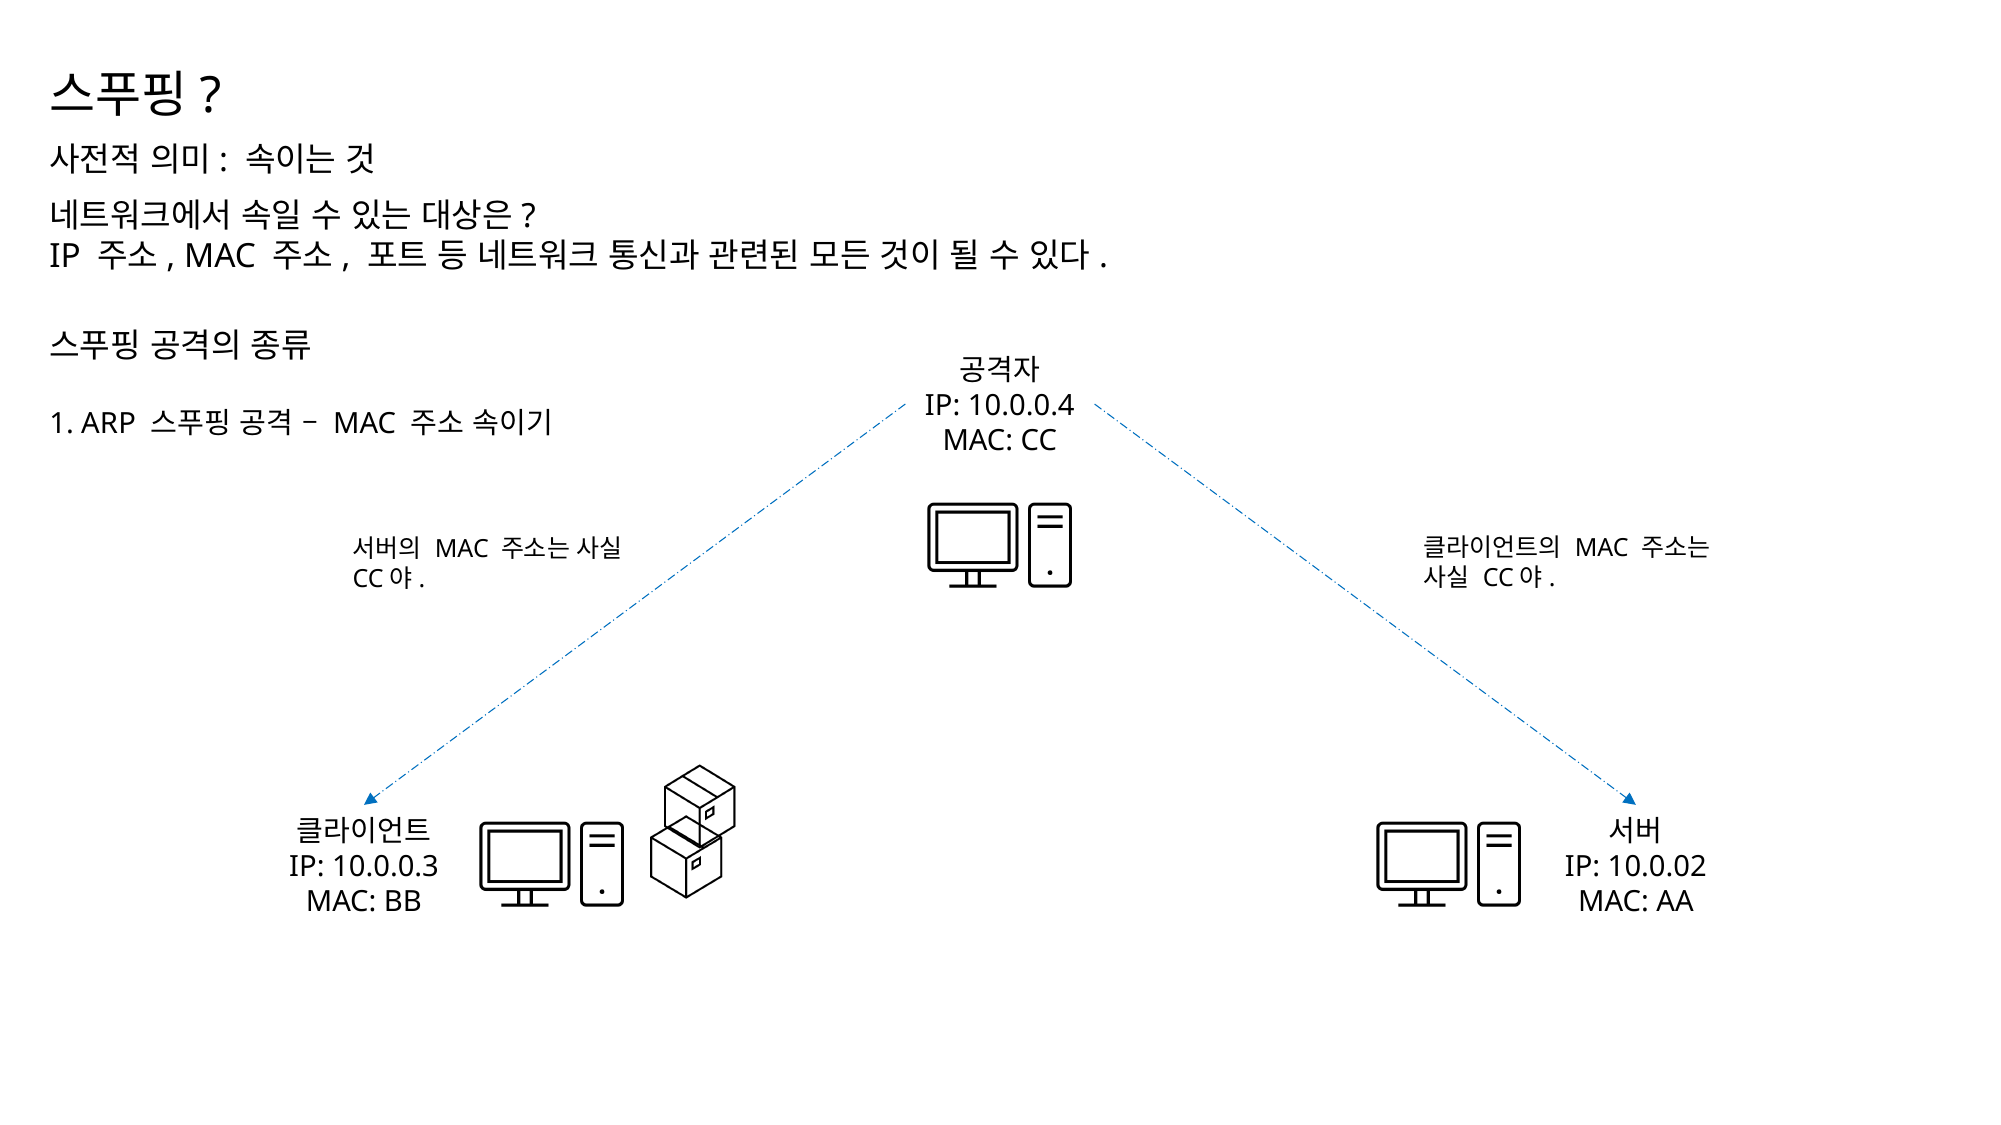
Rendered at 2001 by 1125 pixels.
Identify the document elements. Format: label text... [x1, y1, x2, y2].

text_box 클라이언트의 MAC 주소는 사실 CC야. [1636, 524, 1759, 600]
picture [634, 755, 749, 907]
text_box 서버 IP: 10.0.02 MAC: AA [1542, 804, 1730, 925]
text_box 클라이언트 IP: 10.0.0.3 MAC: BB [270, 804, 458, 925]
text_box 사전적 의미: 속이는 것 [34, 130, 411, 186]
text_box 스푸핑? [34, 55, 281, 130]
text_box 스푸핑 공격의 종류 [34, 316, 411, 372]
picture [476, 805, 627, 941]
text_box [1094, 404, 1636, 805]
text_box 1. ARP 스푸핑 공격 – MAC 주소 속이기 [34, 396, 627, 447]
text_box 네트워크에서 속일 수 있는 대상은? IP 주소, MAC 주소, 포트 등 네트워크 통신과 관련된 모든 것이 될 수 있다. [34, 186, 1390, 282]
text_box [364, 404, 906, 805]
text_box 서버의 MAC 주소는 사실 CC야. [337, 525, 364, 601]
picture [1373, 805, 1524, 941]
text_box 공격자 IP: 10.0.0.4 MAC: CC [905, 344, 1095, 464]
picture [924, 471, 1075, 622]
